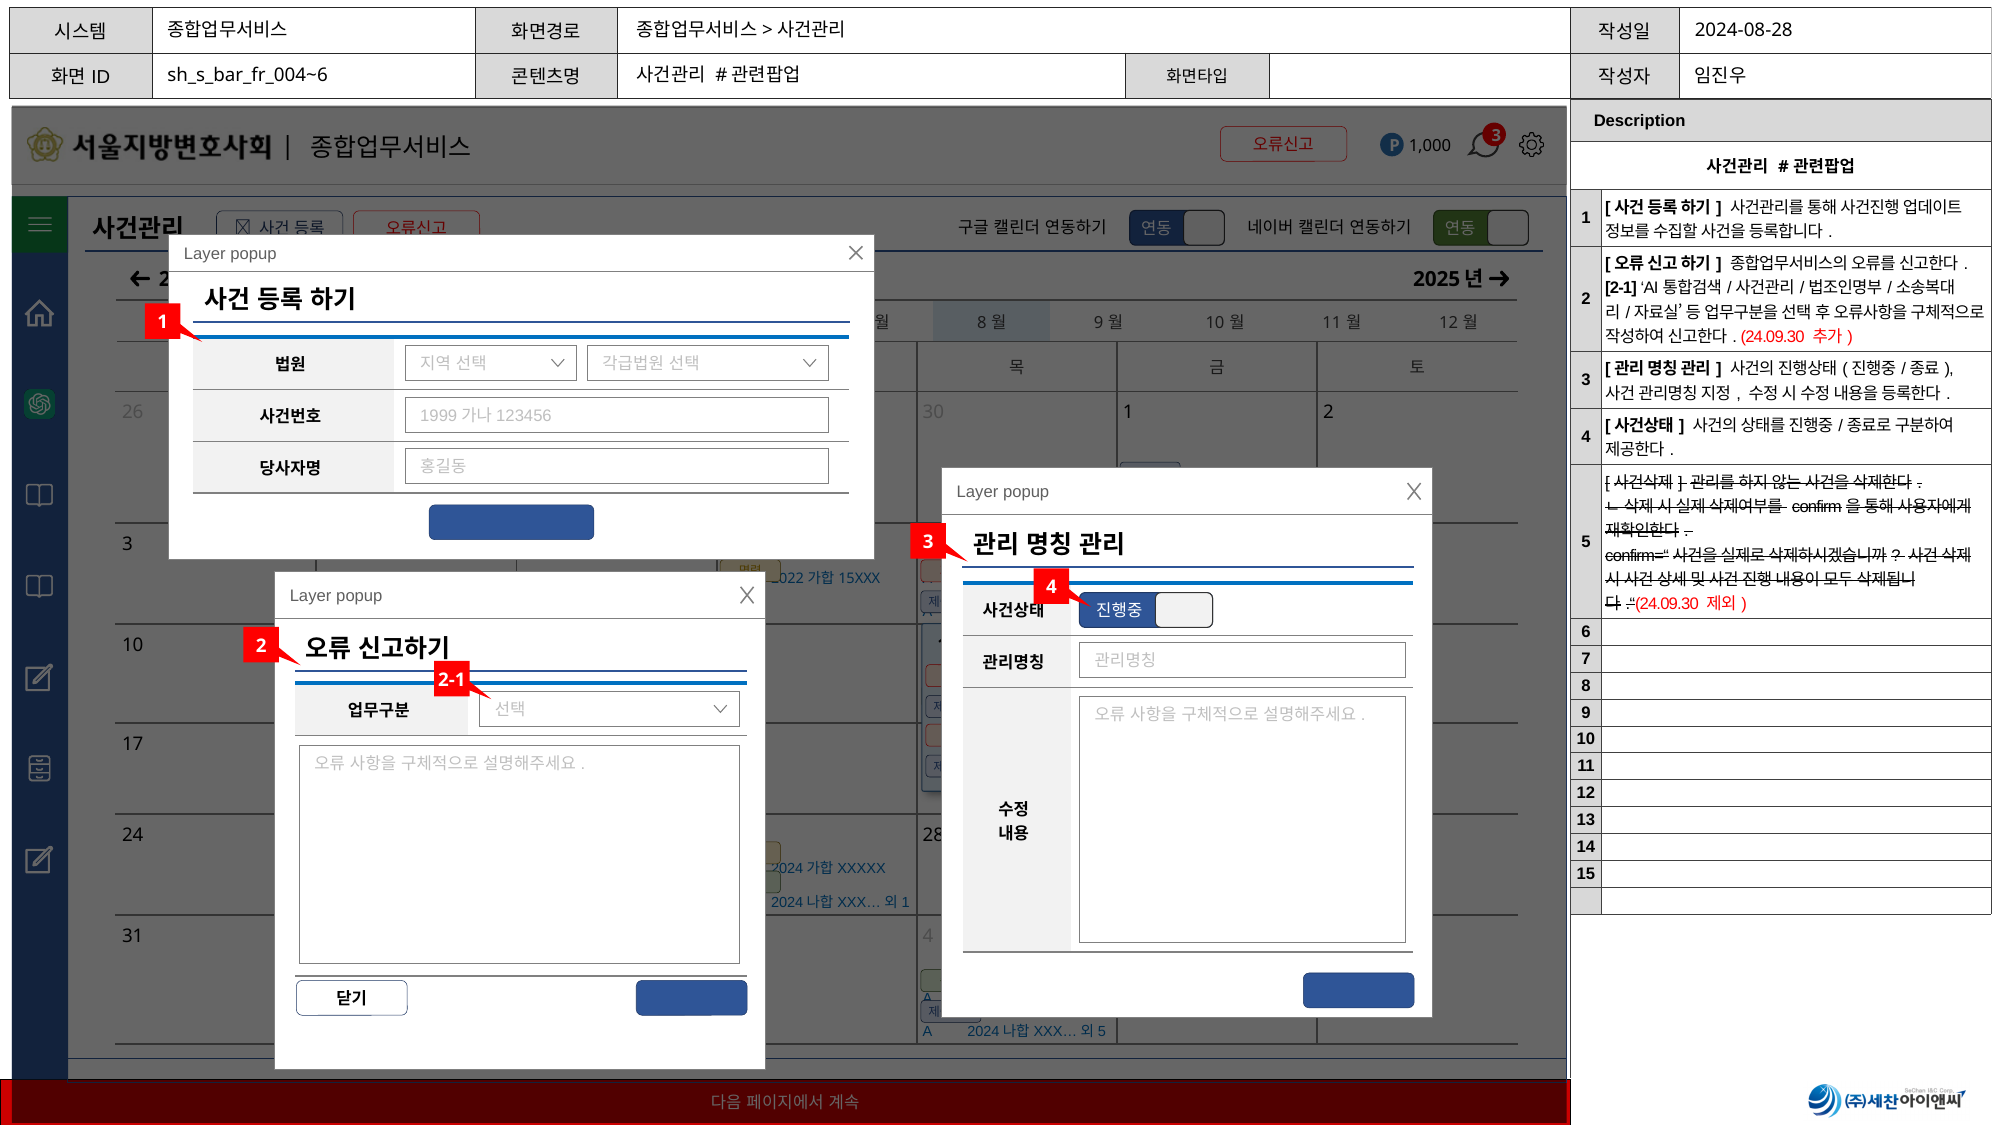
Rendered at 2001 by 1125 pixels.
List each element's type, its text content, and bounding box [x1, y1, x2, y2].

table_cell [1602, 780, 1991, 806]
table_cell 1 [1571, 190, 1601, 246]
table_cell 2 [1571, 247, 1601, 351]
table_cell 7 [1571, 646, 1601, 672]
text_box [67, 196, 1567, 1059]
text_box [941, 467, 1433, 1018]
table_cell [사건상태] 사건의 상태를 진행중/종료로 구분하여 제공한다. [1602, 409, 1991, 464]
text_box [479, 691, 740, 727]
table_cell 8 [1571, 673, 1601, 699]
list sh_s_bar_fr_004~6 [152, 55, 472, 96]
table_cell [1602, 619, 1991, 645]
table_cell [사건삭제] 관리를 하지 않는 사건을 삭제한다. ㄴ 삭제 시 실제 삭제여부를 confirm을 통해 사용자에게 재확인한다. confirm=“사건을 실제로 삭제하시겠습니까? 사건 삭제 시 사건 상세 및 사건 진행 내용이 모두 삭제됩니다.“(24.09.30 제외) [1602, 465, 1991, 618]
table_cell 6 [1571, 619, 1601, 645]
table_cell [1602, 673, 1991, 699]
table_cell [1602, 753, 1991, 779]
table_cell 14 [1571, 834, 1601, 860]
table_cell [1602, 727, 1991, 752]
table_cell 3 [1571, 352, 1601, 408]
list 종합업무서비스 [152, 10, 472, 50]
table_cell 13 [1571, 807, 1601, 833]
table_cell 9 [1571, 700, 1601, 726]
table_cell 4 [1571, 409, 1601, 464]
list 종합업무서비스>사건관리 [621, 10, 1563, 50]
table_cell [1602, 888, 1991, 914]
table_cell [오류 신고 하기] 종합업무서비스의 오류를 신고한다. [2-1] ‘AI통합검색/사건관리/법조인명부/소송복대리/자료실’ 등 업무구분을 선택 후 오류사항을 구체적으로 작성하여 신고한다. (24.09.30 추가) [1602, 247, 1991, 351]
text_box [168, 234, 875, 560]
table_cell 12 [1571, 780, 1601, 806]
table_cell 15 [1571, 861, 1601, 887]
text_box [180, 276, 850, 322]
table_cell [1571, 888, 1601, 914]
table_cell [1602, 834, 1991, 860]
table_cell 11 [1571, 753, 1601, 779]
table_cell 사건관리 #관련팝업 [1571, 142, 1991, 189]
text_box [274, 571, 766, 1070]
table_cell [1602, 861, 1991, 887]
table_cell [1602, 646, 1991, 672]
table_cell [관리 명칭 관리] 사건의 진행상태(진행중/종료), 사건 관리명칭 지정, 수정 시 수정 내용을 등록한다. [1602, 352, 1991, 408]
list 사건관리 #관련팝업 [621, 55, 1114, 96]
table_cell [사건 등록 하기] 사건관리를 통해 사건진행 업데이트 정보를 수집할 사건을 등록합니다. [1602, 190, 1991, 246]
table_cell 5 [1571, 465, 1601, 618]
text_box [11, 105, 1568, 1124]
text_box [950, 521, 1414, 568]
table_cell [1602, 700, 1991, 726]
table_cell [1602, 807, 1991, 833]
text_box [405, 345, 829, 381]
table_cell 10 [1571, 727, 1601, 752]
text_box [283, 625, 747, 671]
table_header Description [1571, 100, 1991, 141]
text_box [1079, 592, 1213, 628]
picture [1803, 1081, 1970, 1121]
